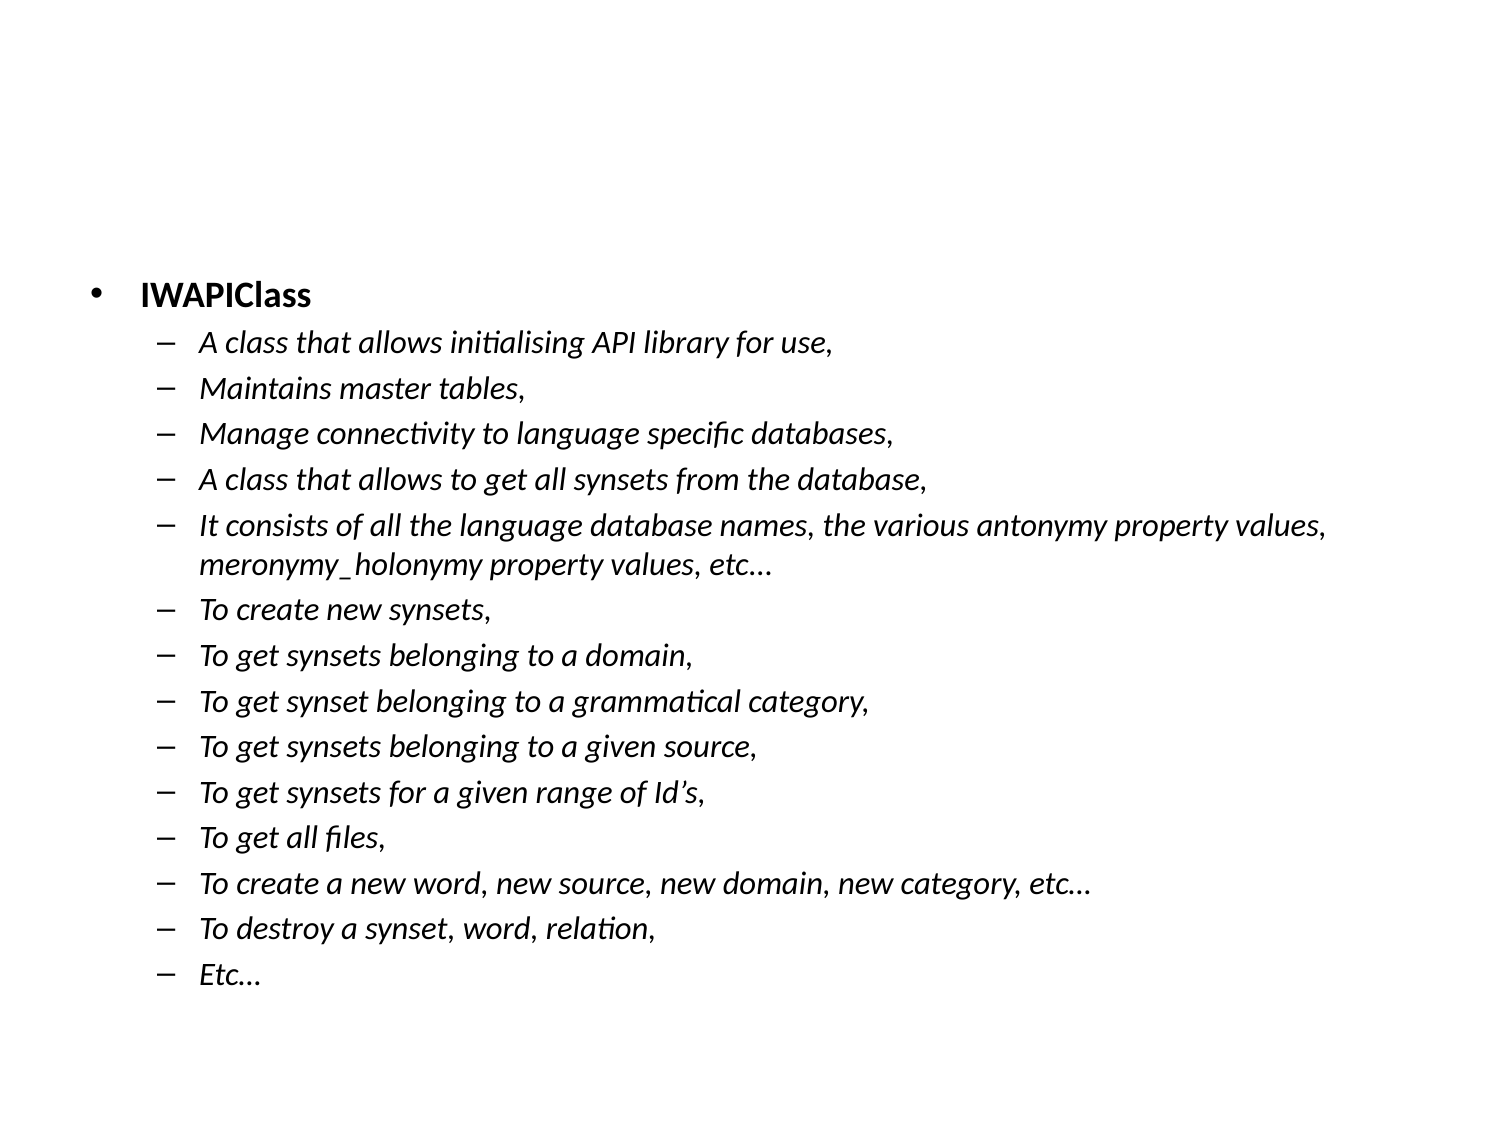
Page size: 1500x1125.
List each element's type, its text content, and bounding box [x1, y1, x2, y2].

list IWAPIClass A class that allows initialising API library for use, Maintains master tables, Manage connectivity to language specific databases, A class that allows to get all synsets from the database, It consists of all the language database names, the various antonymy property values, meronymy_holonymy property values, etc... To create new synsets, To get synsets belonging to a domain, To get synset belonging to a grammatical category, To get synsets belonging to a given source, To get synsets for a given range of Id’s, To get all files, To create a new word, new source, new domain, new category, etc… To destroy a synset, word, relation, Etc… [75, 262, 1425, 1005]
